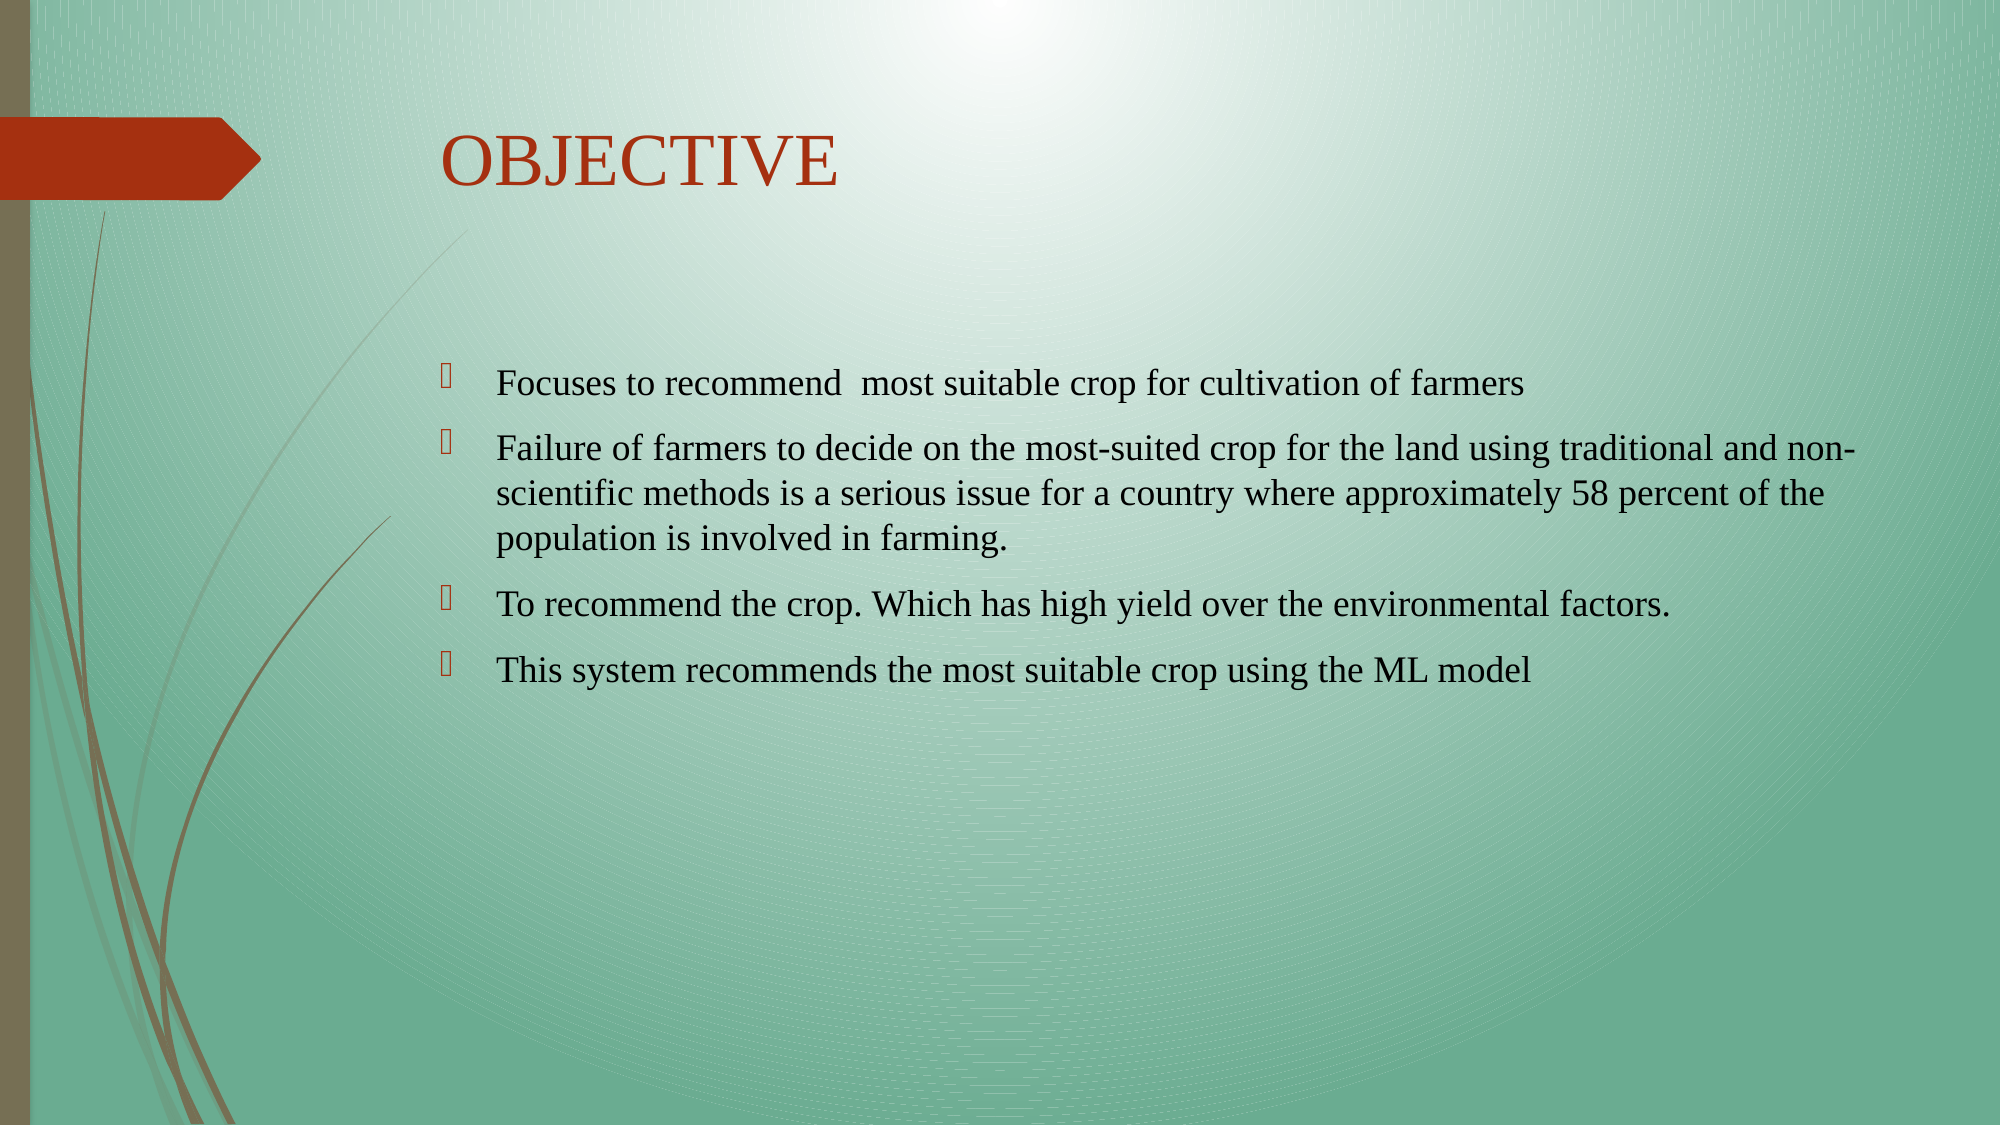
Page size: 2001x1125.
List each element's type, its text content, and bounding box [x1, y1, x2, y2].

list Focuses to recommend most suitable crop for cultivation of farmers Failure of farmers to decide on the most-suited crop for the land using traditional and non-scientific methods is a serious issue for a country where approximately 58 percent of the population is involved in farming. To recommend the crop. Which has high yield over the environmental factors. This system recommends the most suitable crop using the ML model [424, 350, 1888, 970]
title OBJECTIVE [425, 102, 1888, 313]
